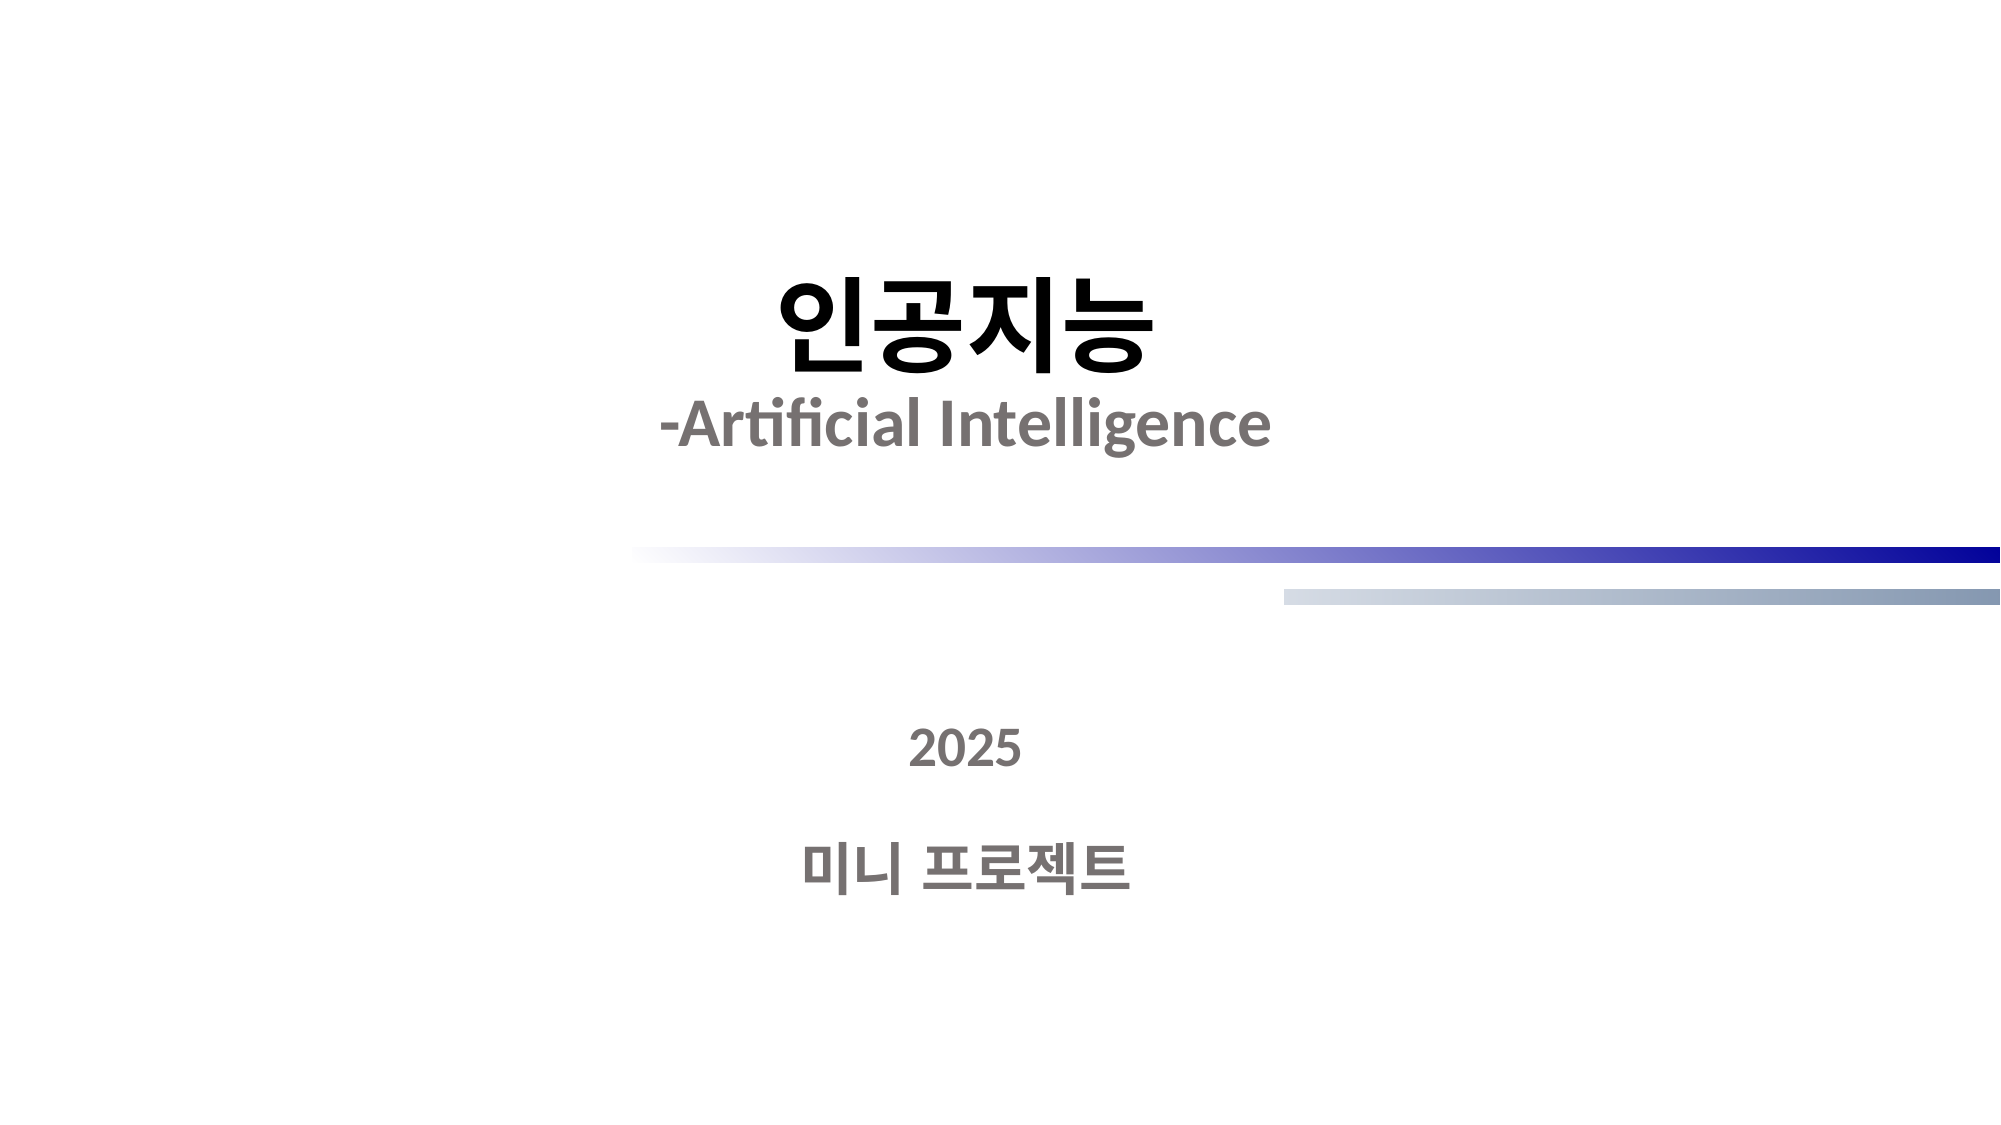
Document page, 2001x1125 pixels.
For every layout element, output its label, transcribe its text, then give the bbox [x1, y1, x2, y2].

text_box [1829, 547, 2000, 563]
text_box 인공지능 -Artificial Intelligence 2025 미니 프로젝트 [103, 260, 1829, 911]
text_box [1829, 588, 2000, 605]
